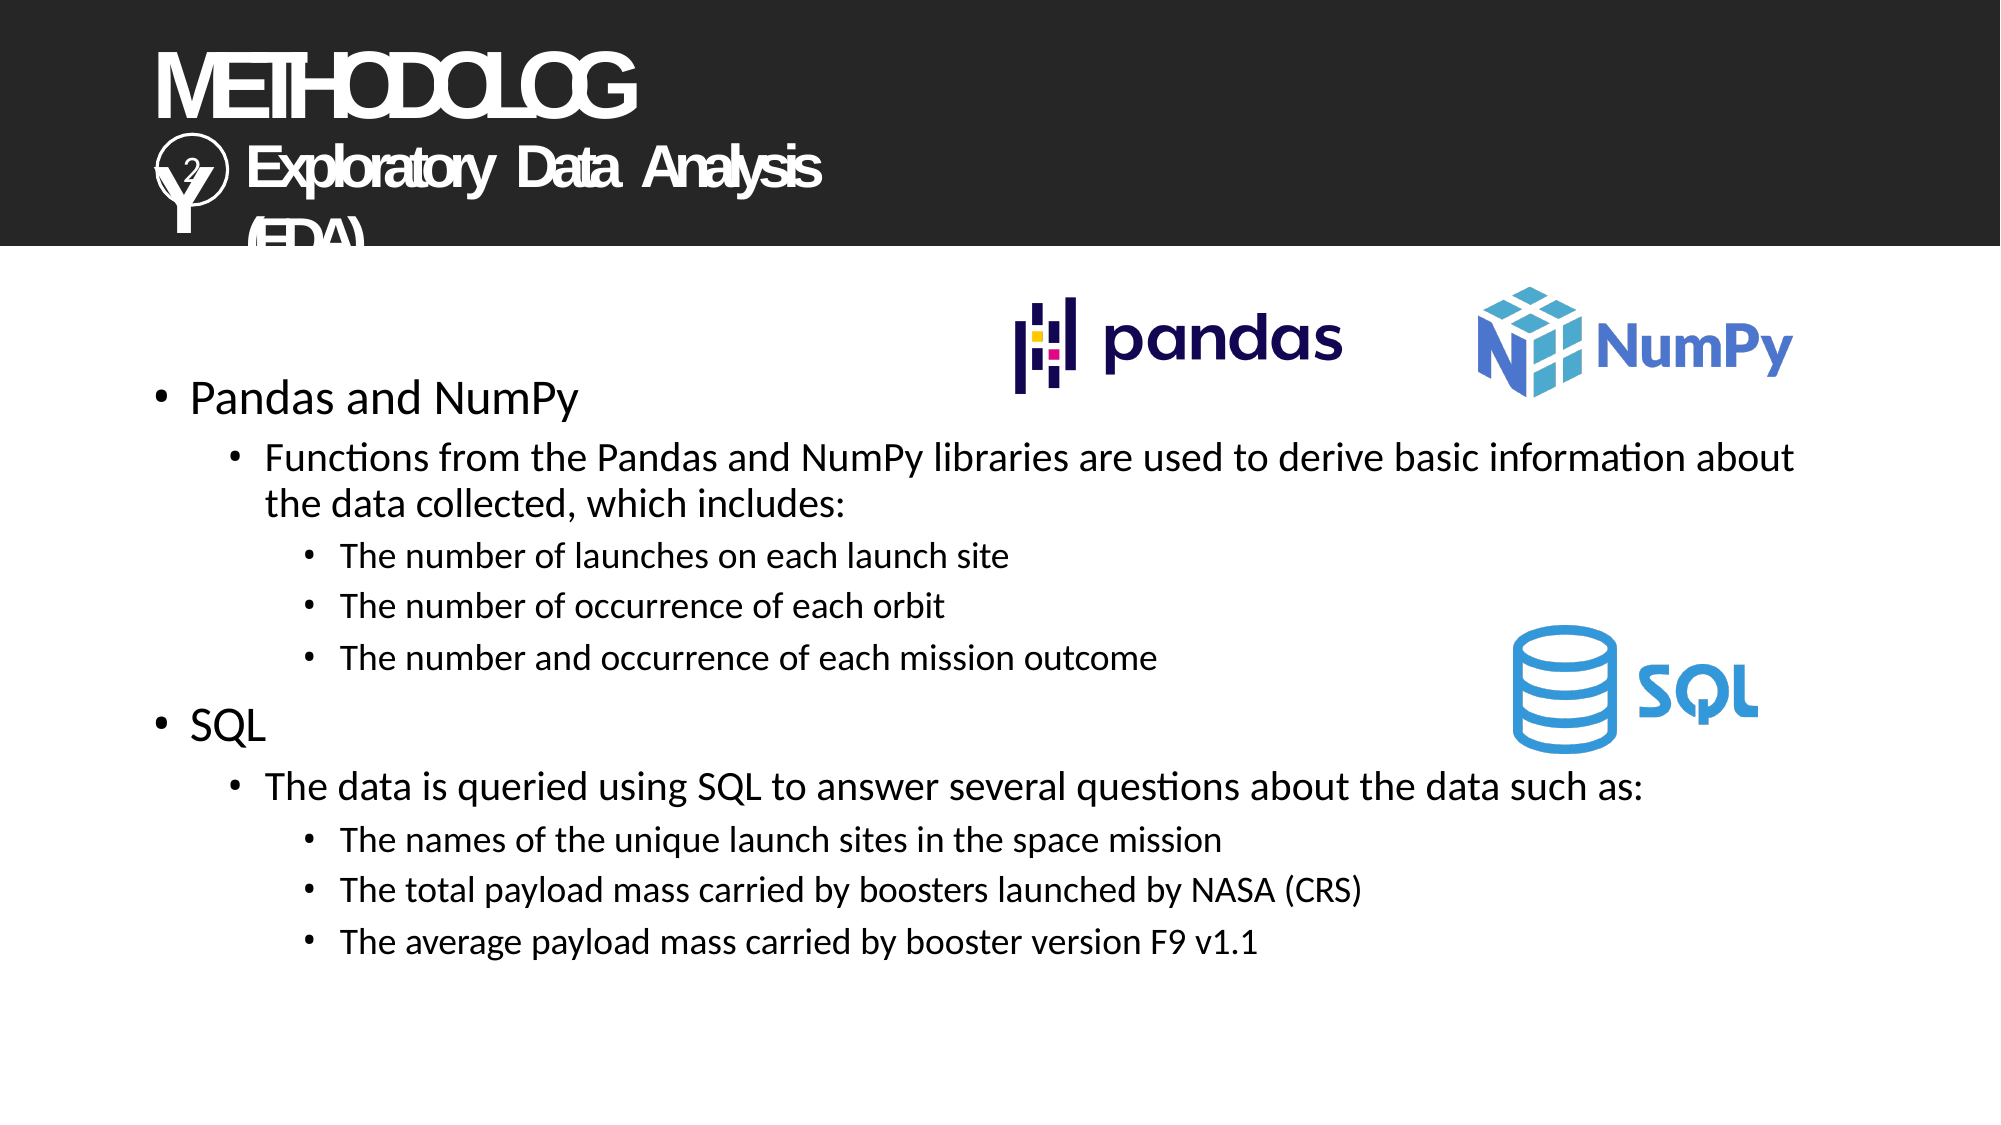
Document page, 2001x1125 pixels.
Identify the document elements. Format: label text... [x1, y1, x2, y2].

text_box 2 [180, 142, 204, 190]
text_box [0, 0, 2000, 246]
text_box Pandas and NumPy Functions from the Pandas and NumPy libraries are used to derive basic information about the data collected, which includes: The number of launches on each launch site The number of occurrence of each orbit The number and occurrence of each mission outcome SQL The data is queried using SQL to answer several questions about the data such as: The names of the unique launch sites in the space mission The total payload mass carried by boosters launched by NASA (CRS) The average payload mass carried by booster version F9 v1.1 [150, 357, 1800, 962]
picture [1512, 625, 1758, 754]
picture [1456, 261, 1815, 423]
text_box Exploratory Data Analysis (EDA) [243, 125, 924, 272]
text_box [156, 134, 228, 206]
title METHODOLOGY [150, 21, 670, 254]
picture [999, 272, 1359, 418]
